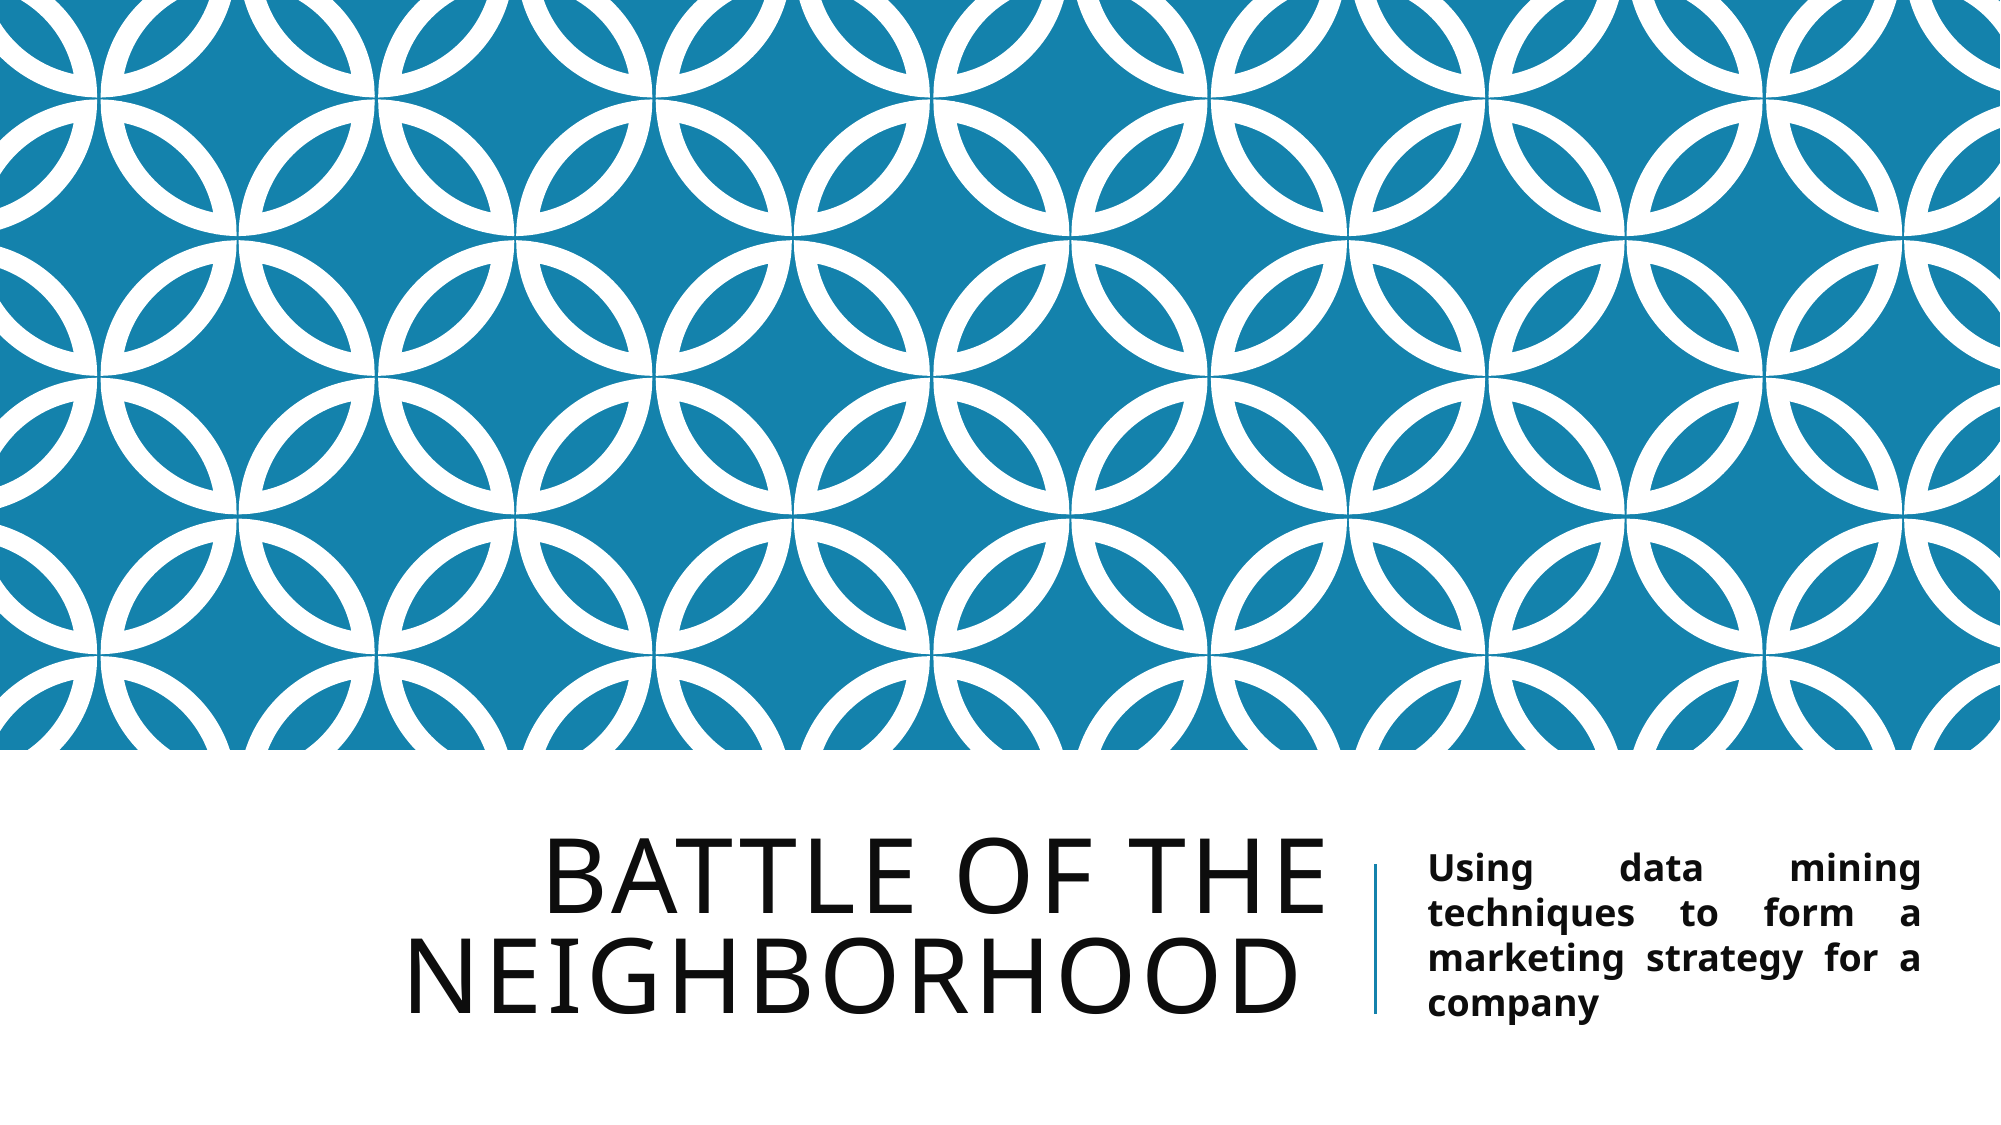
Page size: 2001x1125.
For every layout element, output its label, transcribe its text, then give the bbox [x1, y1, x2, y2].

subtitle Using data mining techniques to form a marketing strategy for a company [1412, 813, 1938, 1054]
title BATTLE of the neighborhood [75, 813, 1350, 1054]
